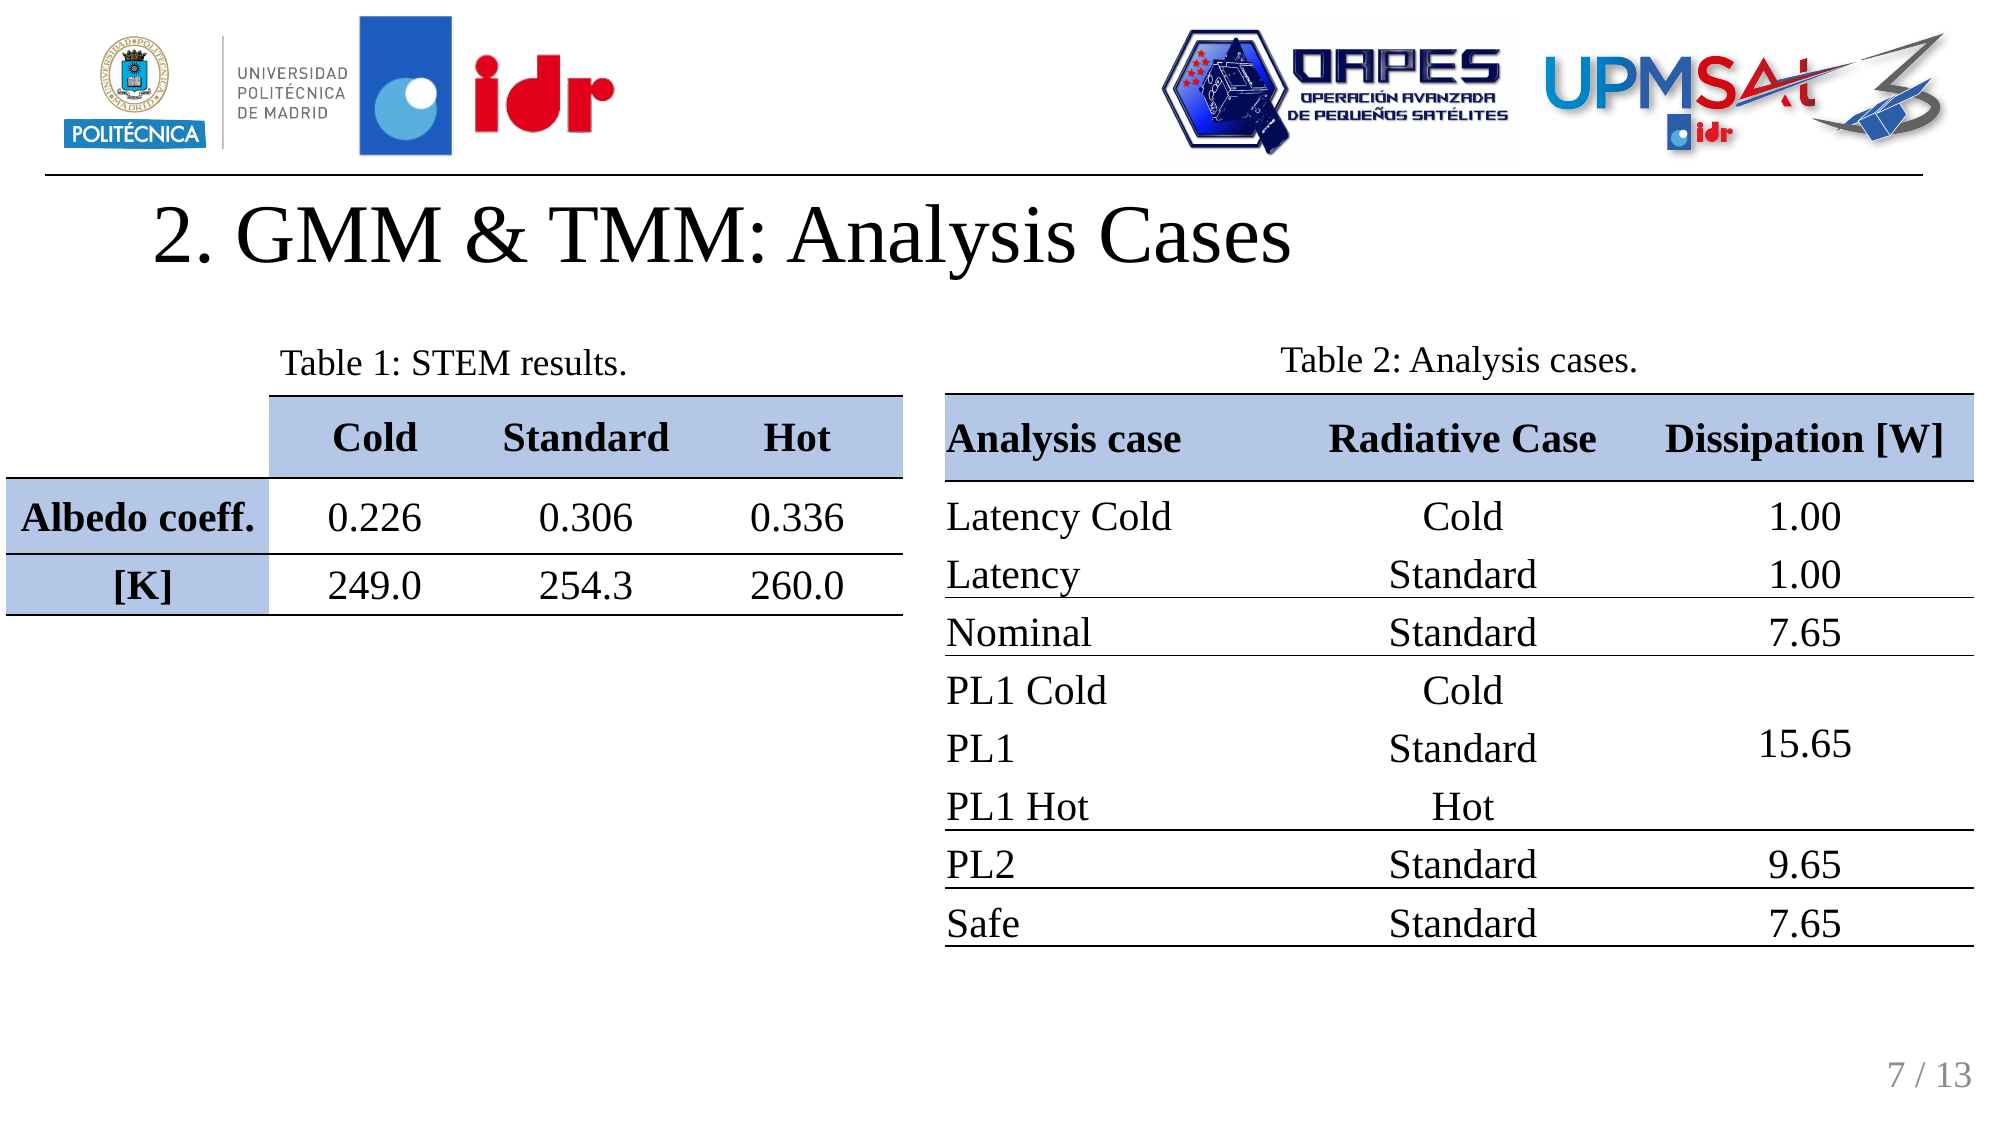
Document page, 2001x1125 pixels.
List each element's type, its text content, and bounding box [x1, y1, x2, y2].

table_cell 1.00 [1636, 482, 1974, 539]
table_cell Safe [945, 889, 1290, 945]
table_cell Cold [1290, 656, 1636, 714]
table_cell Standard [1290, 539, 1636, 597]
table_cell Hot [1290, 772, 1636, 829]
table_header Dissipation [W] [1636, 395, 1974, 480]
table_cell 7.65 [1636, 889, 1974, 945]
title 2. GMM & TMM: Analysis Cases [137, 176, 1863, 394]
picture [1160, 21, 1519, 162]
picture [1538, 30, 1950, 153]
table_cell 1.00 [1636, 539, 1974, 597]
picture [45, 13, 620, 171]
table_cell 9.65 [1636, 831, 1974, 887]
table_cell PL1 Cold [945, 656, 1290, 714]
table_cell PL1 Hot [945, 772, 1290, 829]
slide_number 7 / 13 [1537, 1042, 1988, 1103]
table_cell Latency [945, 539, 1290, 597]
table_cell 7.65 [1636, 598, 1974, 655]
table_cell Standard [1290, 598, 1636, 655]
table_header Analysis case [945, 395, 1290, 480]
table_header Radiative Case [1290, 395, 1636, 480]
table_cell Cold [1290, 482, 1636, 539]
table_cell Nominal [945, 598, 1290, 655]
table_cell Standard [1290, 714, 1636, 772]
table_cell Latency Cold [945, 482, 1290, 539]
text_box Table 2: Analysis cases. [1087, 327, 1833, 388]
text_box Table 1: STEM results. [81, 330, 827, 391]
table_cell PL1 [945, 714, 1290, 772]
table_cell PL2 [945, 831, 1290, 887]
table_cell Standard [1290, 831, 1636, 887]
table_cell Standard [1290, 889, 1636, 945]
table_cell 15.65 [1636, 656, 1974, 829]
